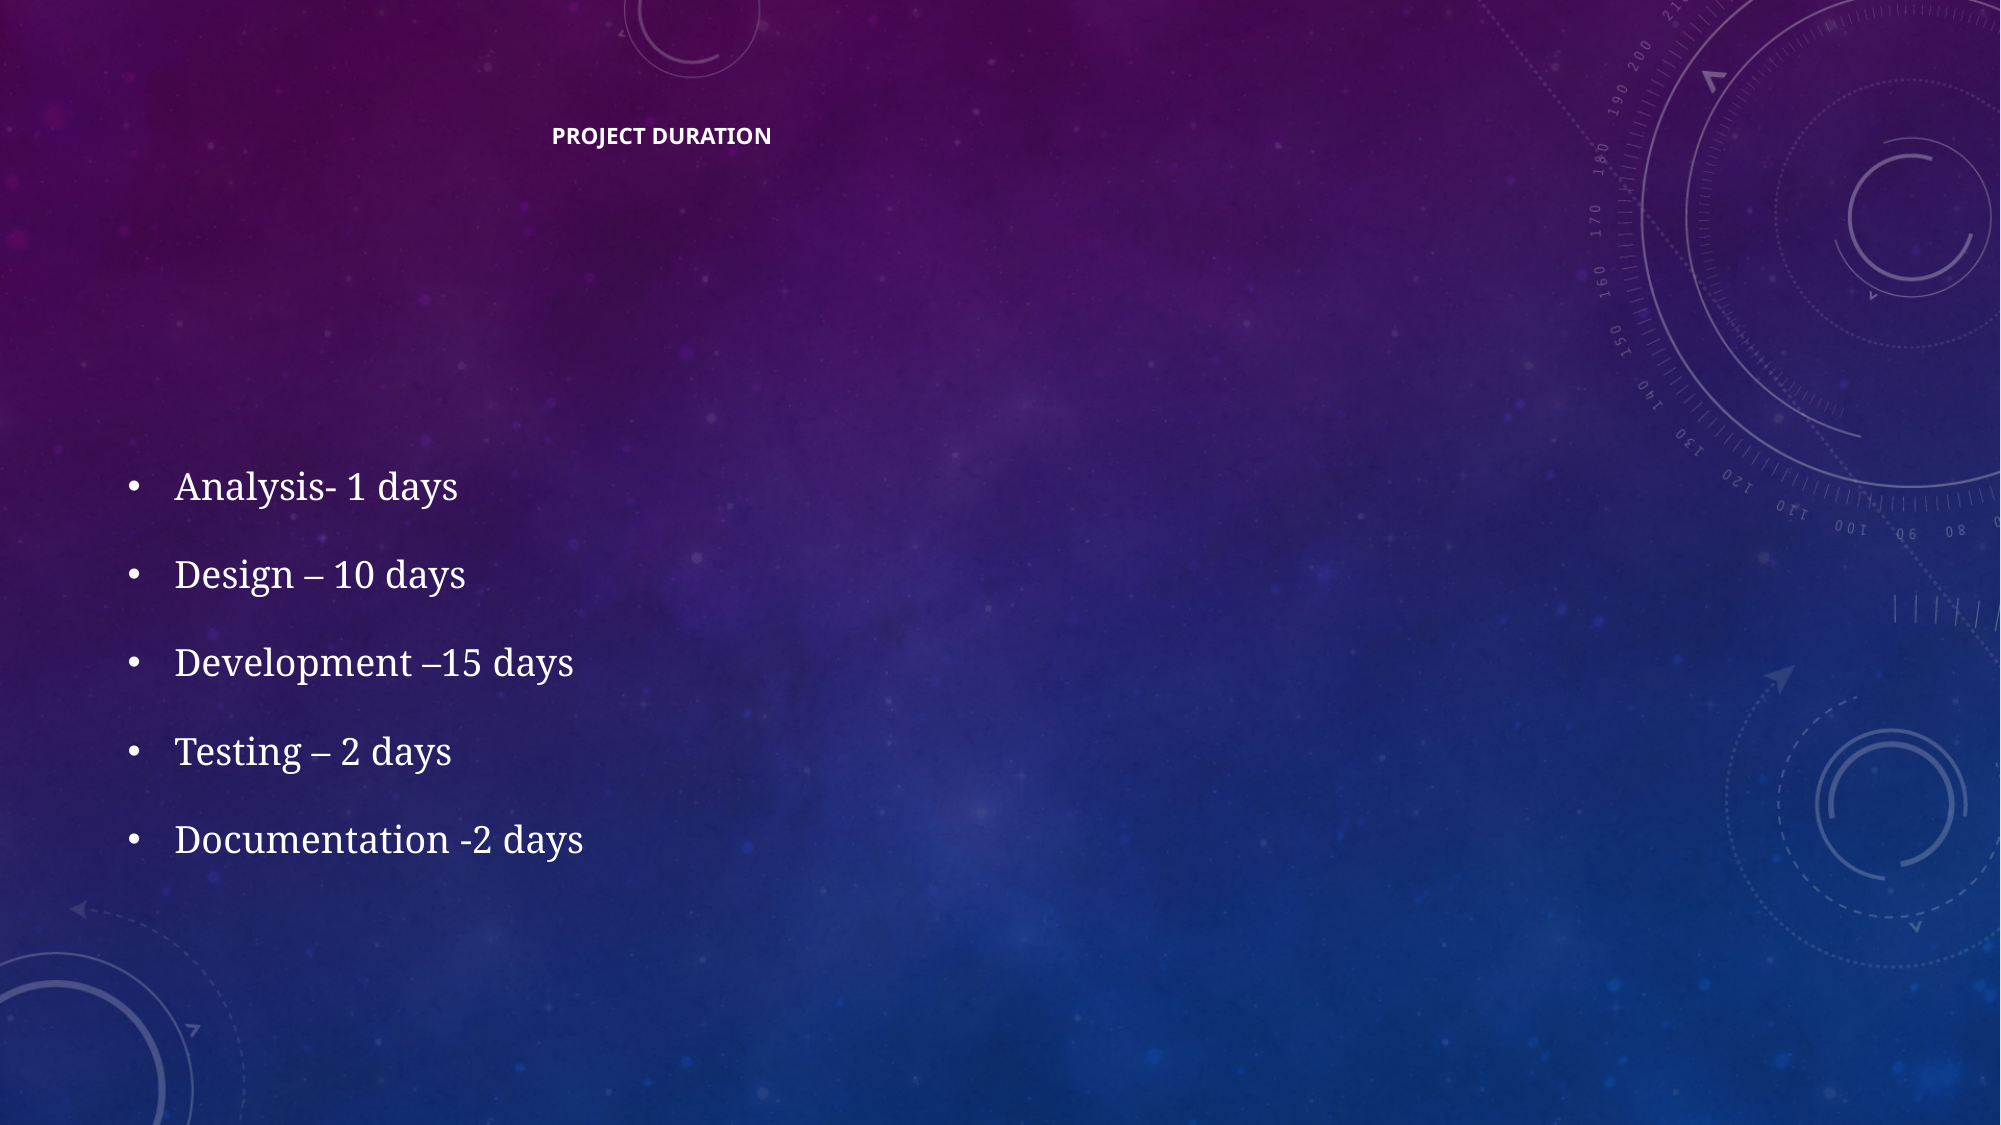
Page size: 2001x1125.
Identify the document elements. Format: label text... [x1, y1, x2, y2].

list Analysis- 1 days Design – 10 days Development –15 days Testing – 2 days Documentation -2 days [112, 351, 1775, 950]
title PROJECT DURATION [536, 90, 1390, 185]
picture [0, 0, 2001, 1125]
